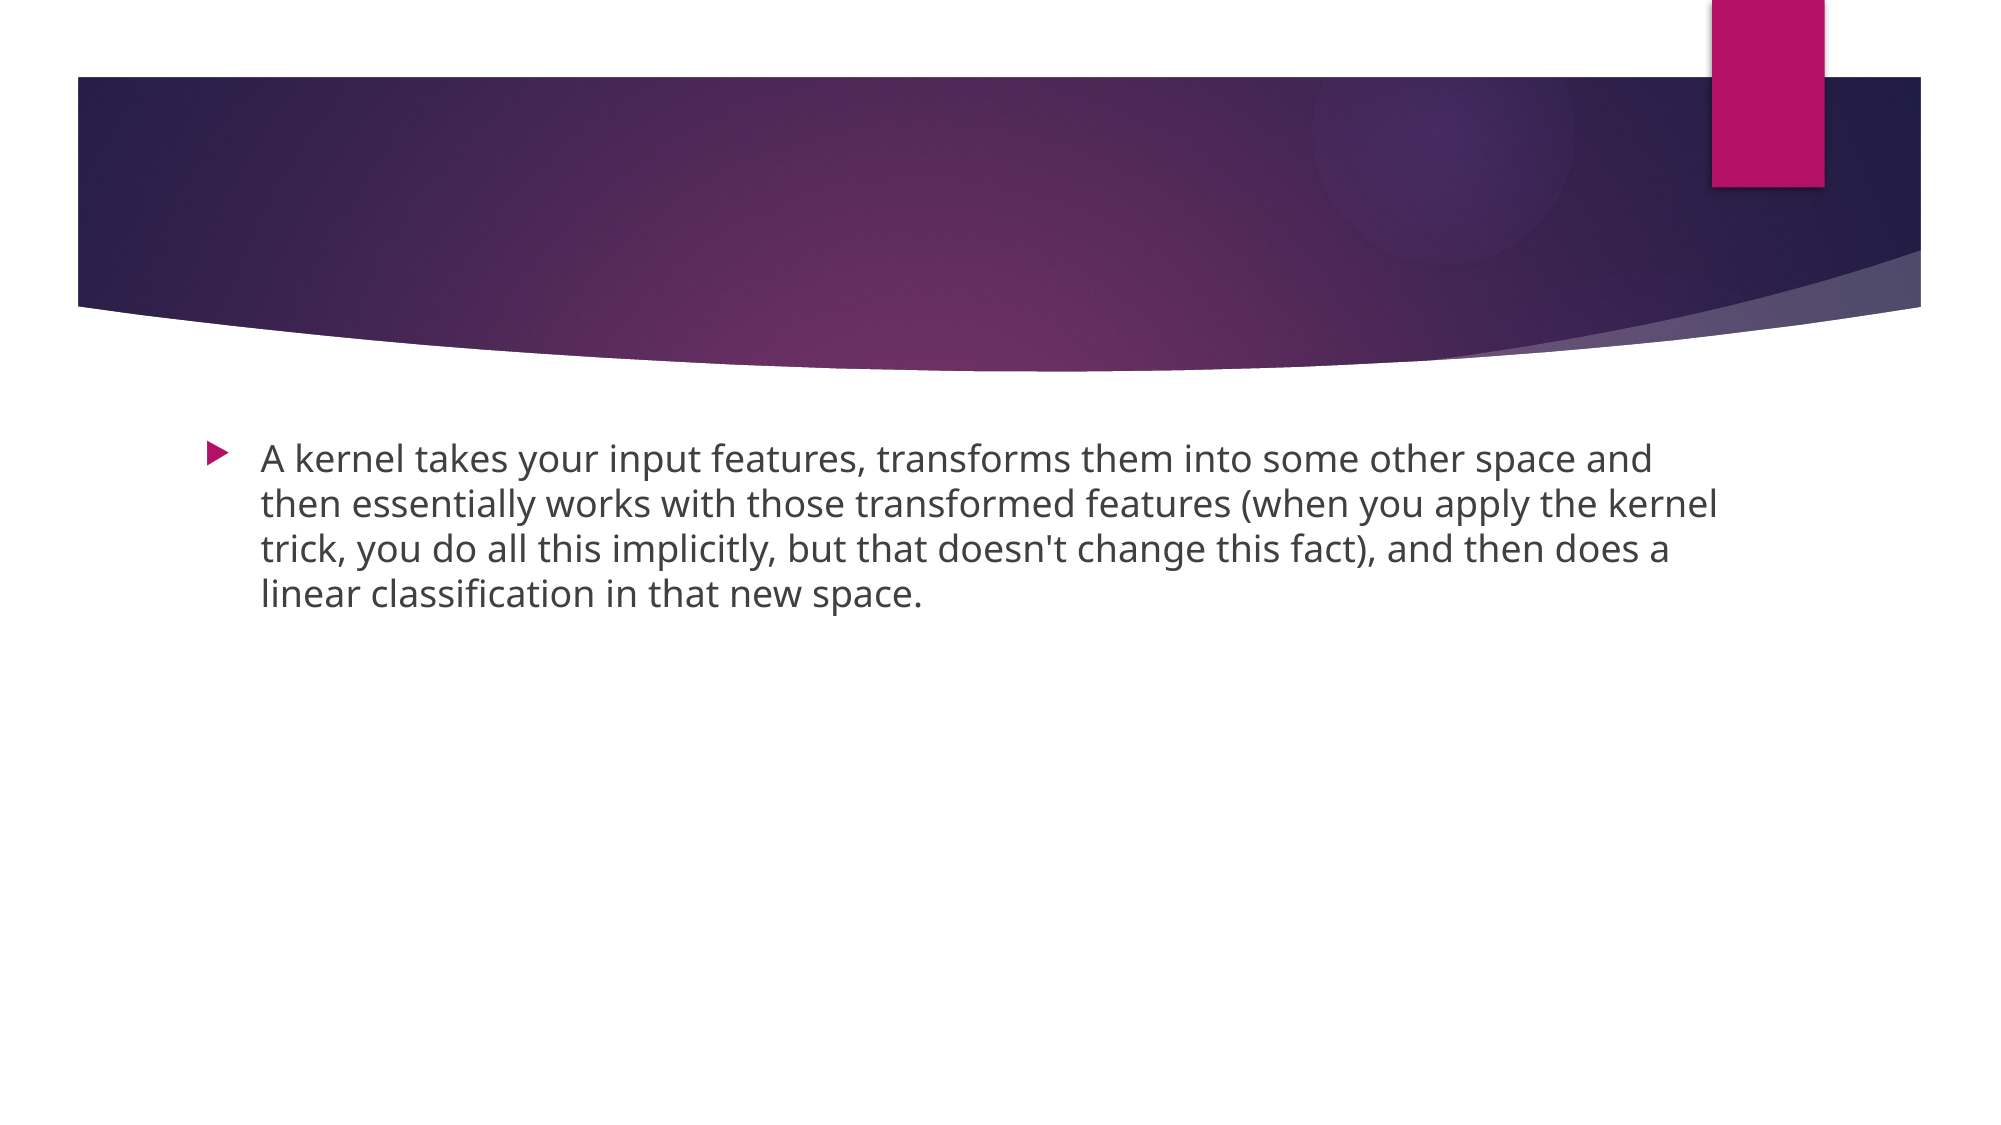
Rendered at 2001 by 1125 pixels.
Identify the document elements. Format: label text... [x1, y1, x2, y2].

list A kernel takes your input features, transforms them into some other space and then essentially works with those transformed features (when you apply the kernel trick, you do all this implicitly, but that doesn't change this fact), and then does a linear classification in that new space. [189, 427, 1740, 988]
